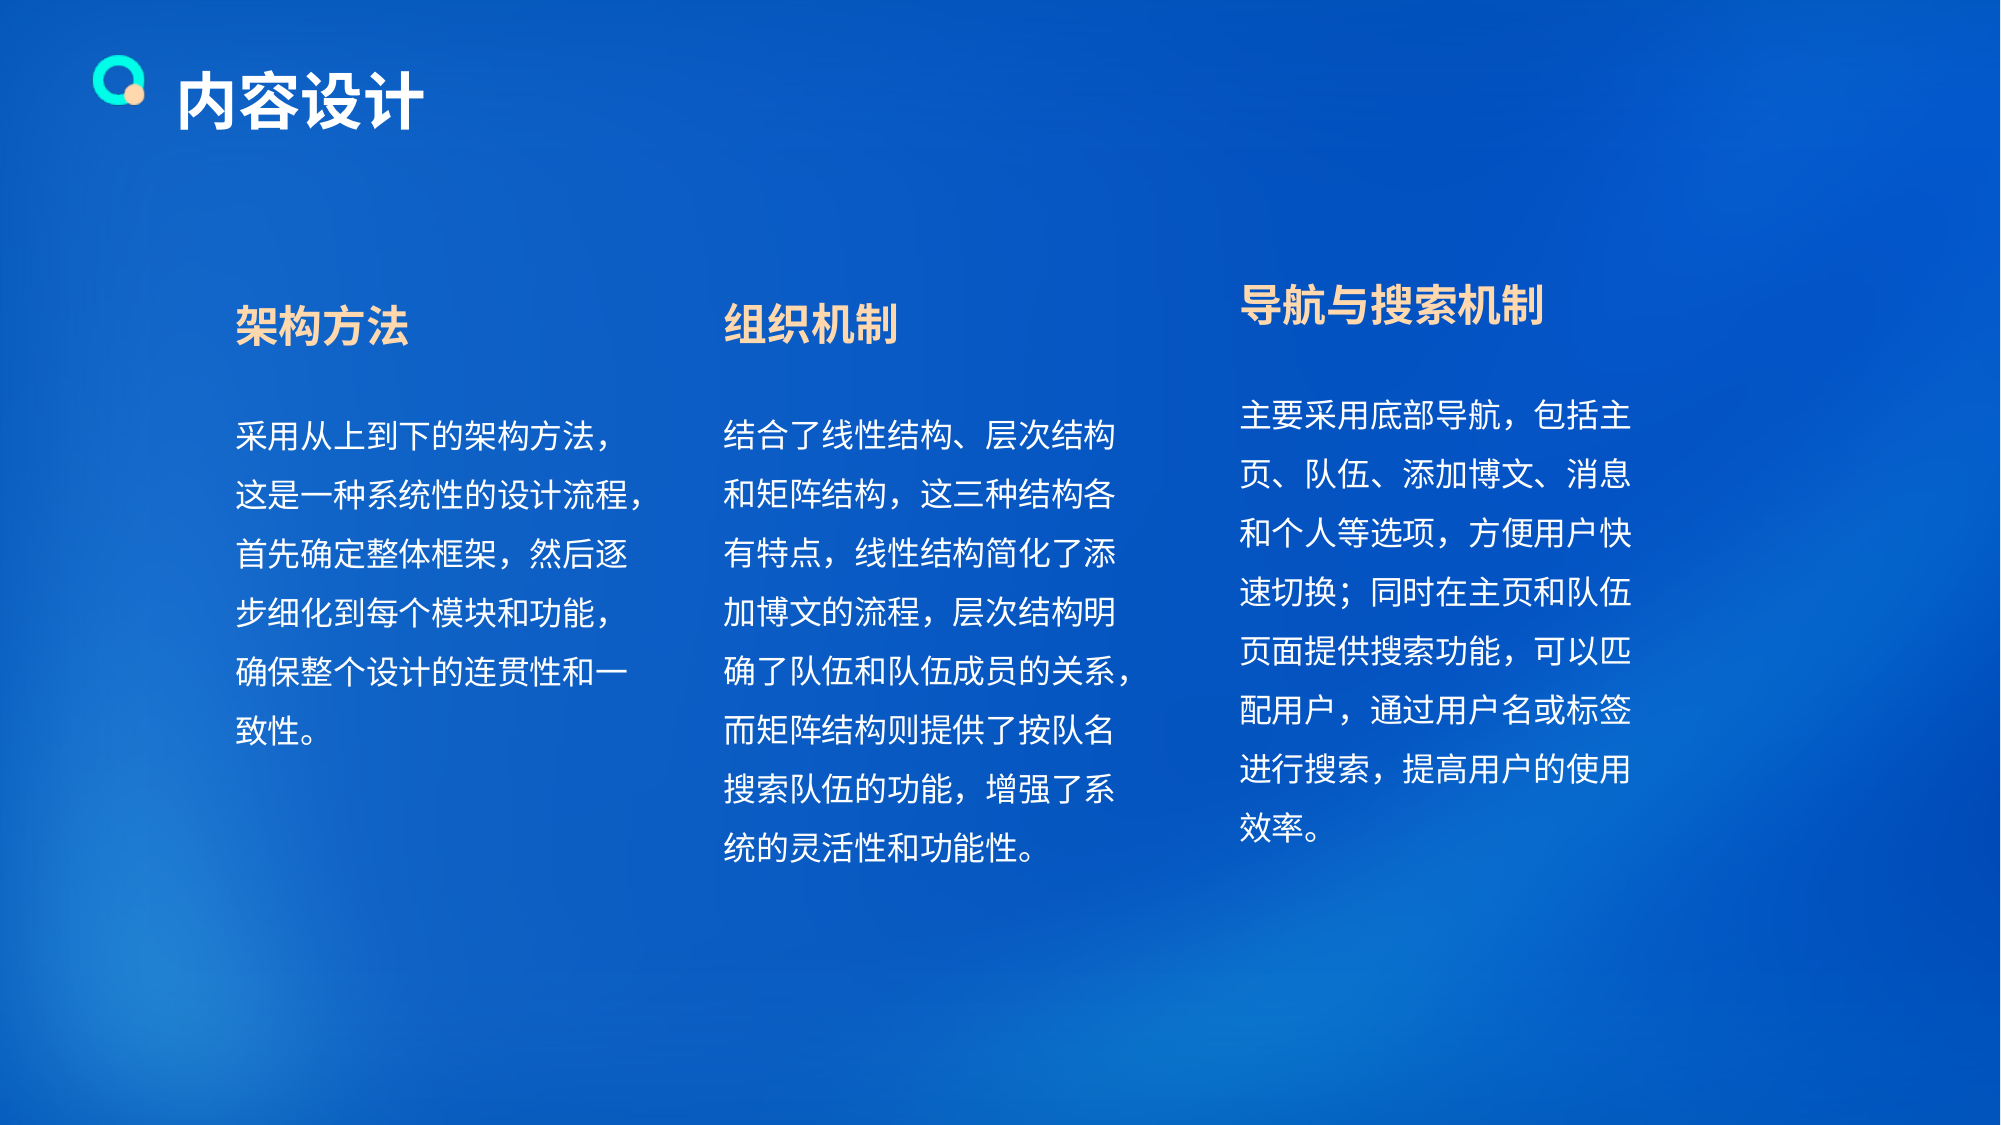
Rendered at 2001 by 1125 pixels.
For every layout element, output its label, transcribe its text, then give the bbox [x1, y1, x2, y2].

text_box 架构方法 采用从上到下的架构方法，这是一种系统性的设计流程，首先确定整体框架，然后逐步细化到每个模块和功能，确保整个设计的连贯性和一致性。 [218, 289, 673, 760]
text_box 导航与搜索机制 主要采用底部导航，包括主页、队伍、添加博文、消息和个人等选项，方便用户快速切换；同时在主页和队伍页面提供搜索功能，可以匹配用户，通过用户名或标签进行搜索，提高用户的使用效率。 [1222, 268, 1677, 857]
text_box 内容设计 [159, 15, 1700, 147]
text_box 组织机制 结合了线性结构、层次结构和矩阵结构，这三种结构各有特点，线性结构简化了添加博文的流程，层次结构明确了队伍和队伍成员的关系，而矩阵结构则提供了按队名搜索队伍的功能，增强了系统的灵活性和功能性。 [707, 288, 1161, 876]
picture [0, 0, 2001, 1125]
